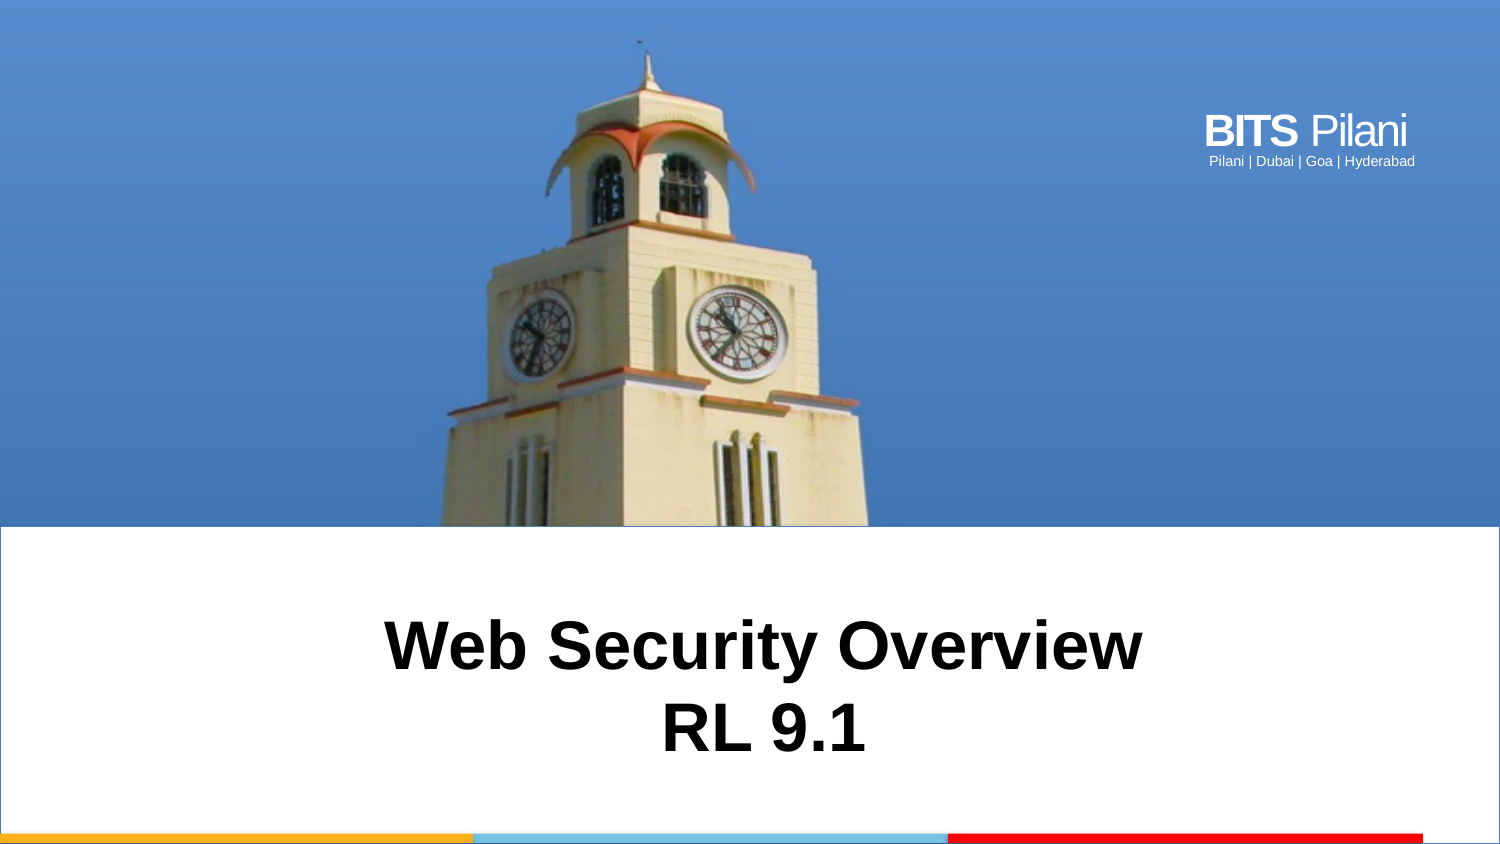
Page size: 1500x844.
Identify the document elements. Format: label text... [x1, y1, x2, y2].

title Web Security Overview RL 9.1 [59, 592, 1469, 774]
picture [0, 0, 1500, 526]
